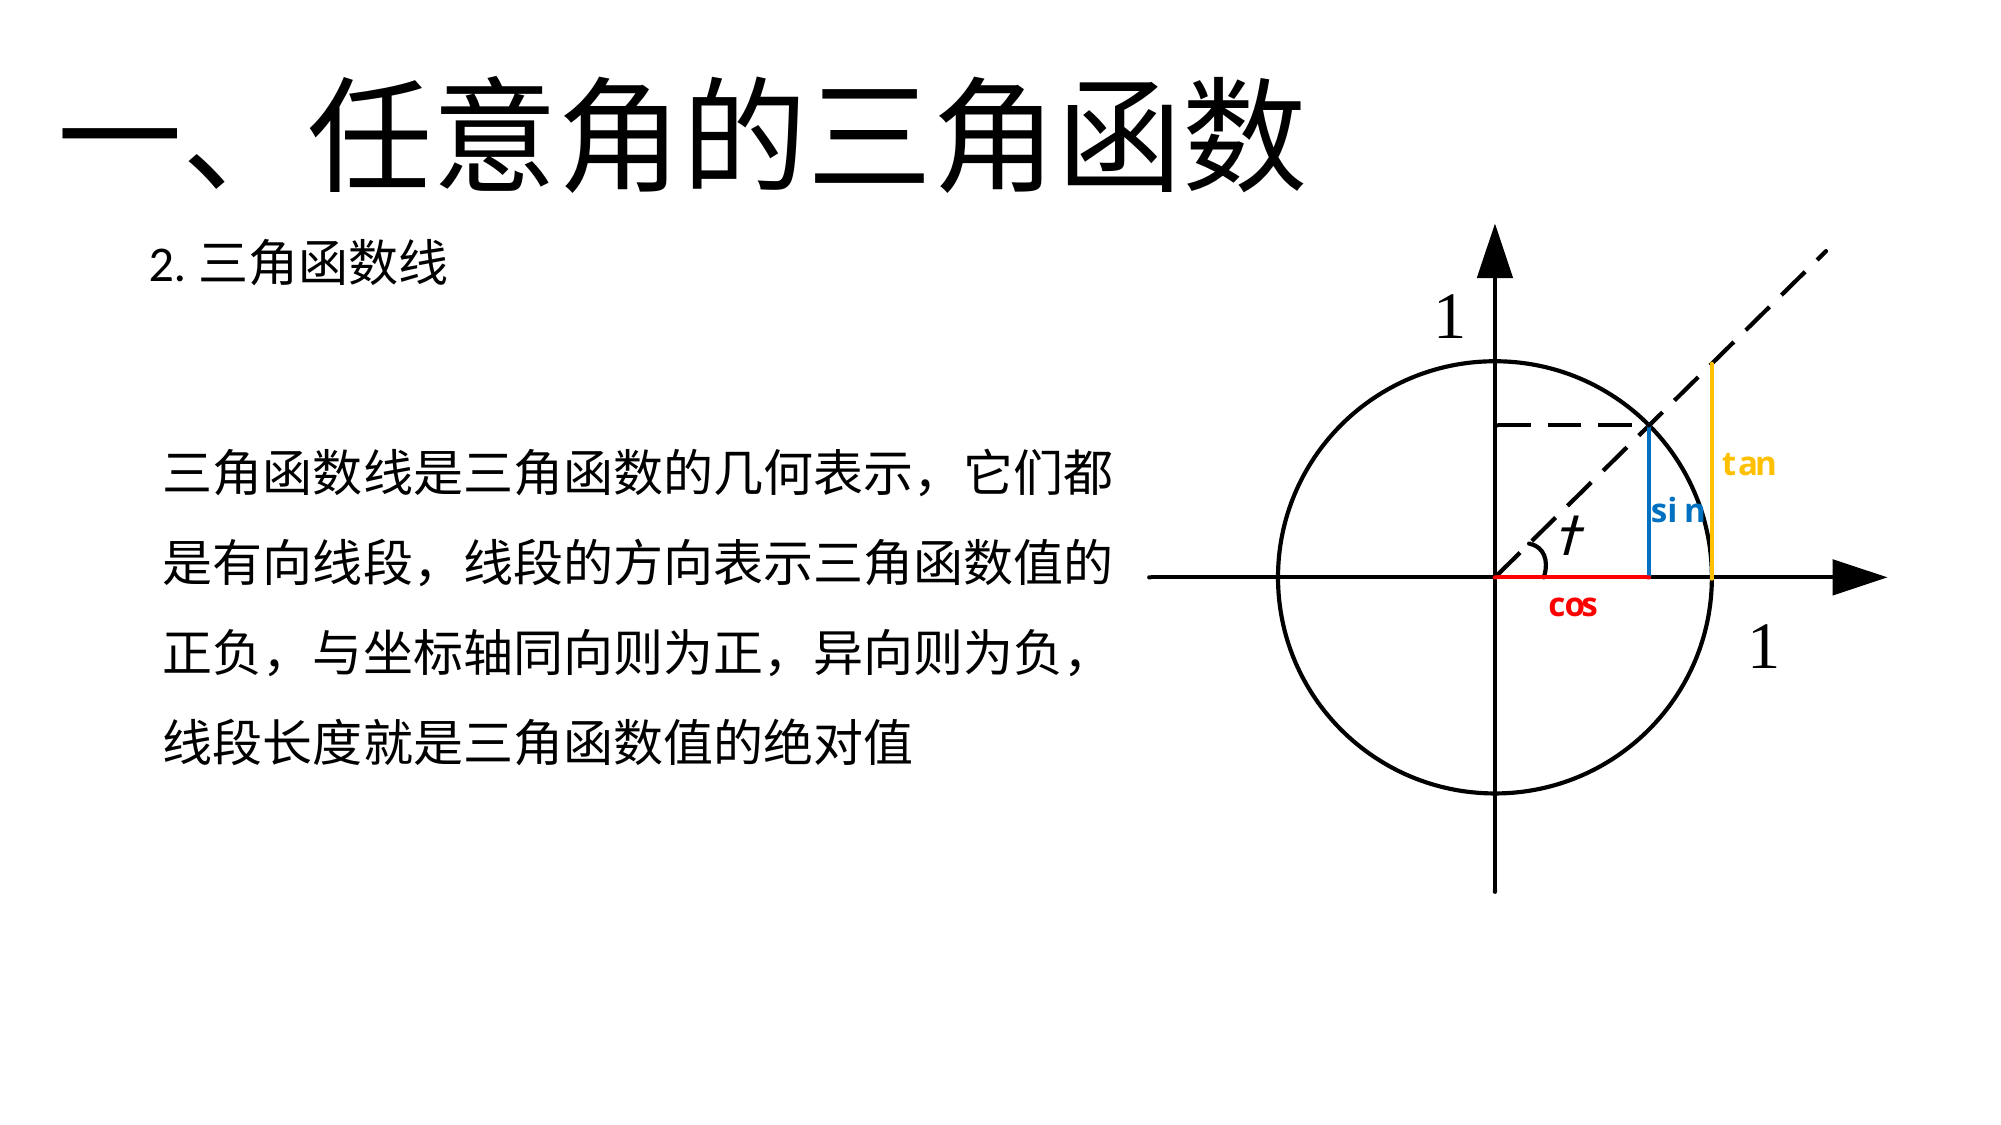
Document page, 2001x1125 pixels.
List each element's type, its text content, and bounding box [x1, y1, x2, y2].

text_box 一、任意角的三角函数 [42, 0, 1570, 218]
subtitle 2.三角函数线 [133, 230, 815, 325]
text_box 三角函数线是三角函数的几何表示，它们都 是有向线段，线段的方向表示三角函数值的 正负，与坐标轴同向则为正，异向则为负， 线段长度就是三角函数值的绝对值 [147, 403, 1889, 995]
picture [1140, 217, 1889, 896]
